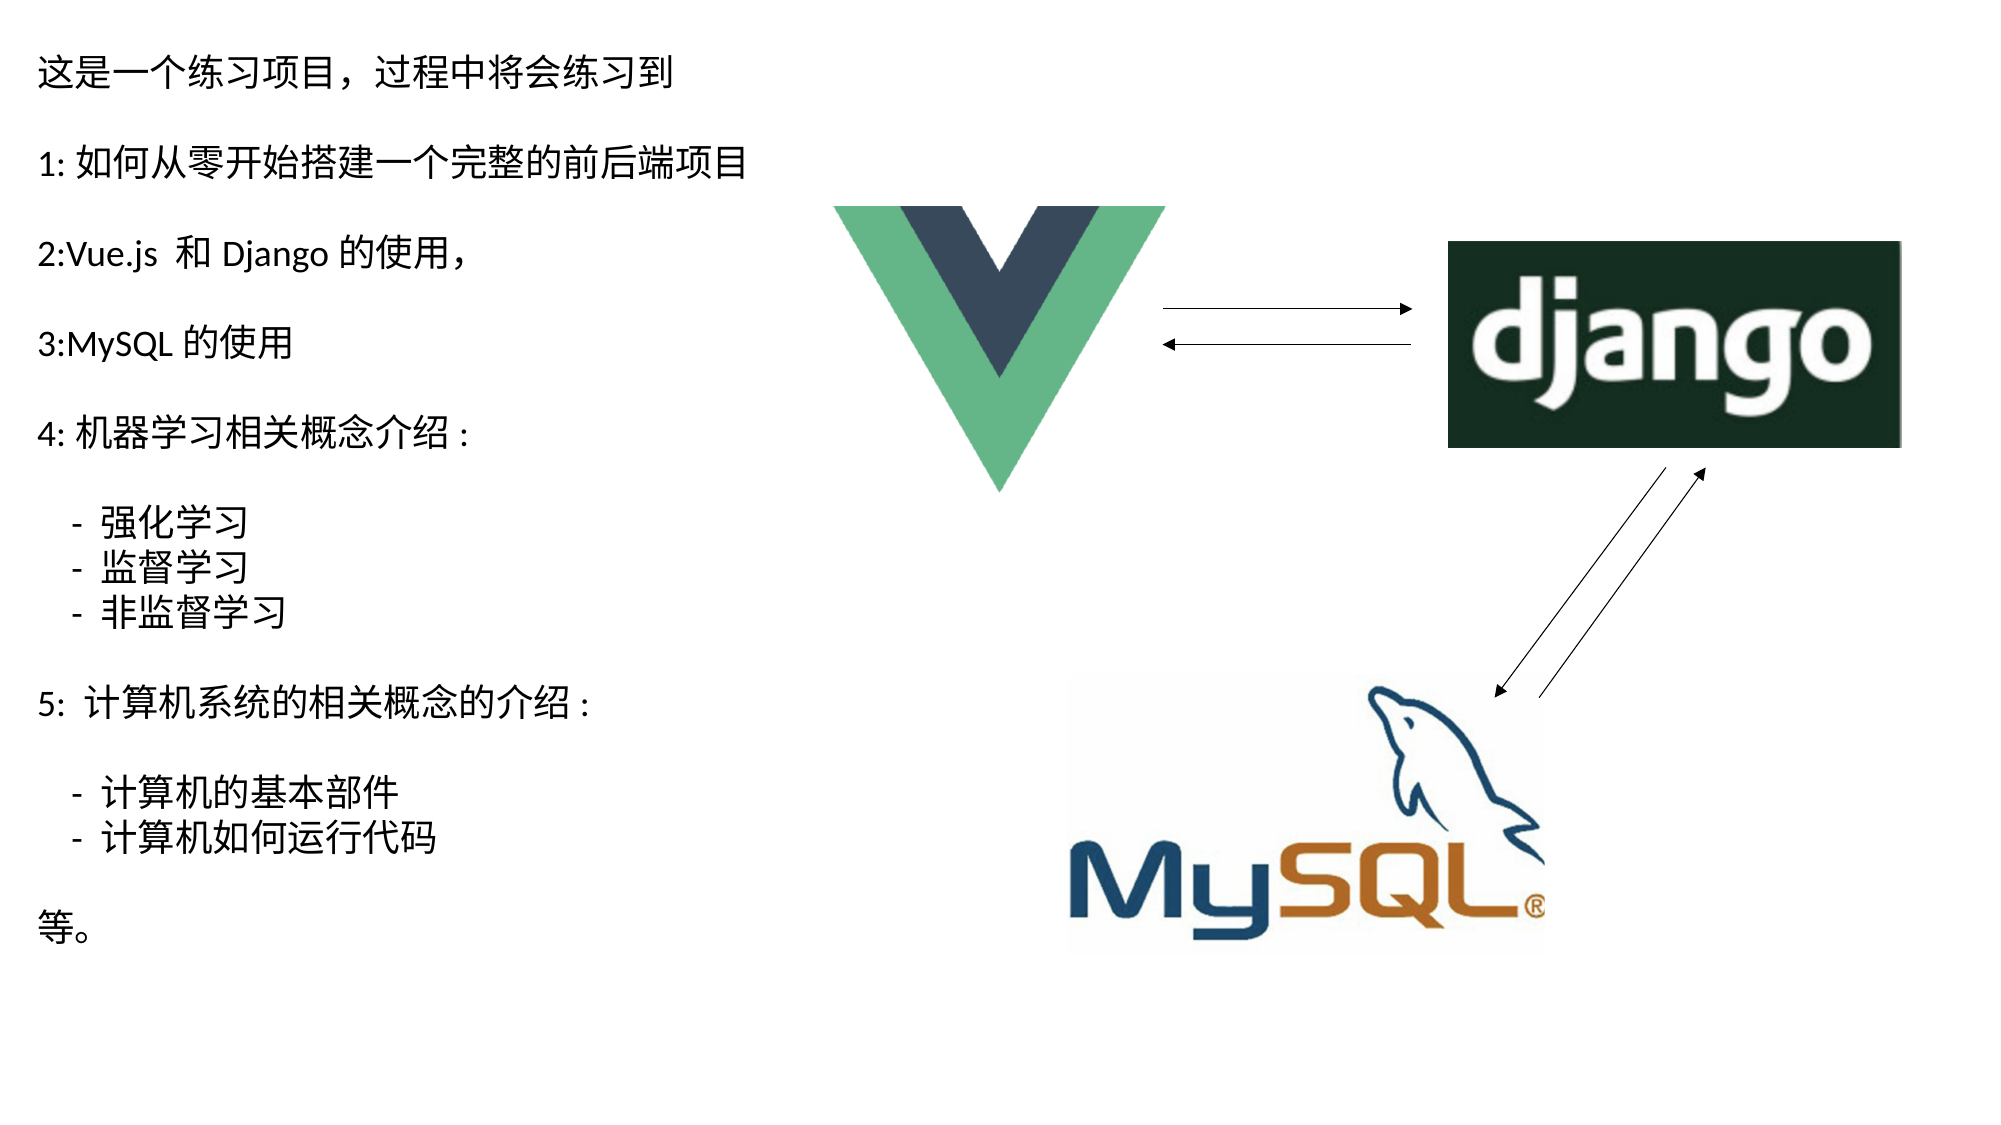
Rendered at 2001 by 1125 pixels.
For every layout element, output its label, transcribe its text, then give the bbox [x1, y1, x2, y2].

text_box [1494, 467, 1539, 698]
picture [798, 183, 1202, 536]
picture [1448, 239, 1902, 448]
text_box 这是一个练习项目，过程中将会练习到 1:如何从零开始搭建一个完整的前后端项目 2:Vue.js 和Django的使用， 3:MySQL的使用 4:机器学习相关概念介绍: - 强化学习 - 监督学习 - 非监督学习 5: 计算机系统的相关概念的介绍: - 计算机的基本部件 - 计算机如何运行代码 等。 [22, 41, 899, 957]
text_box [1539, 467, 1706, 698]
picture [1067, 674, 1545, 955]
